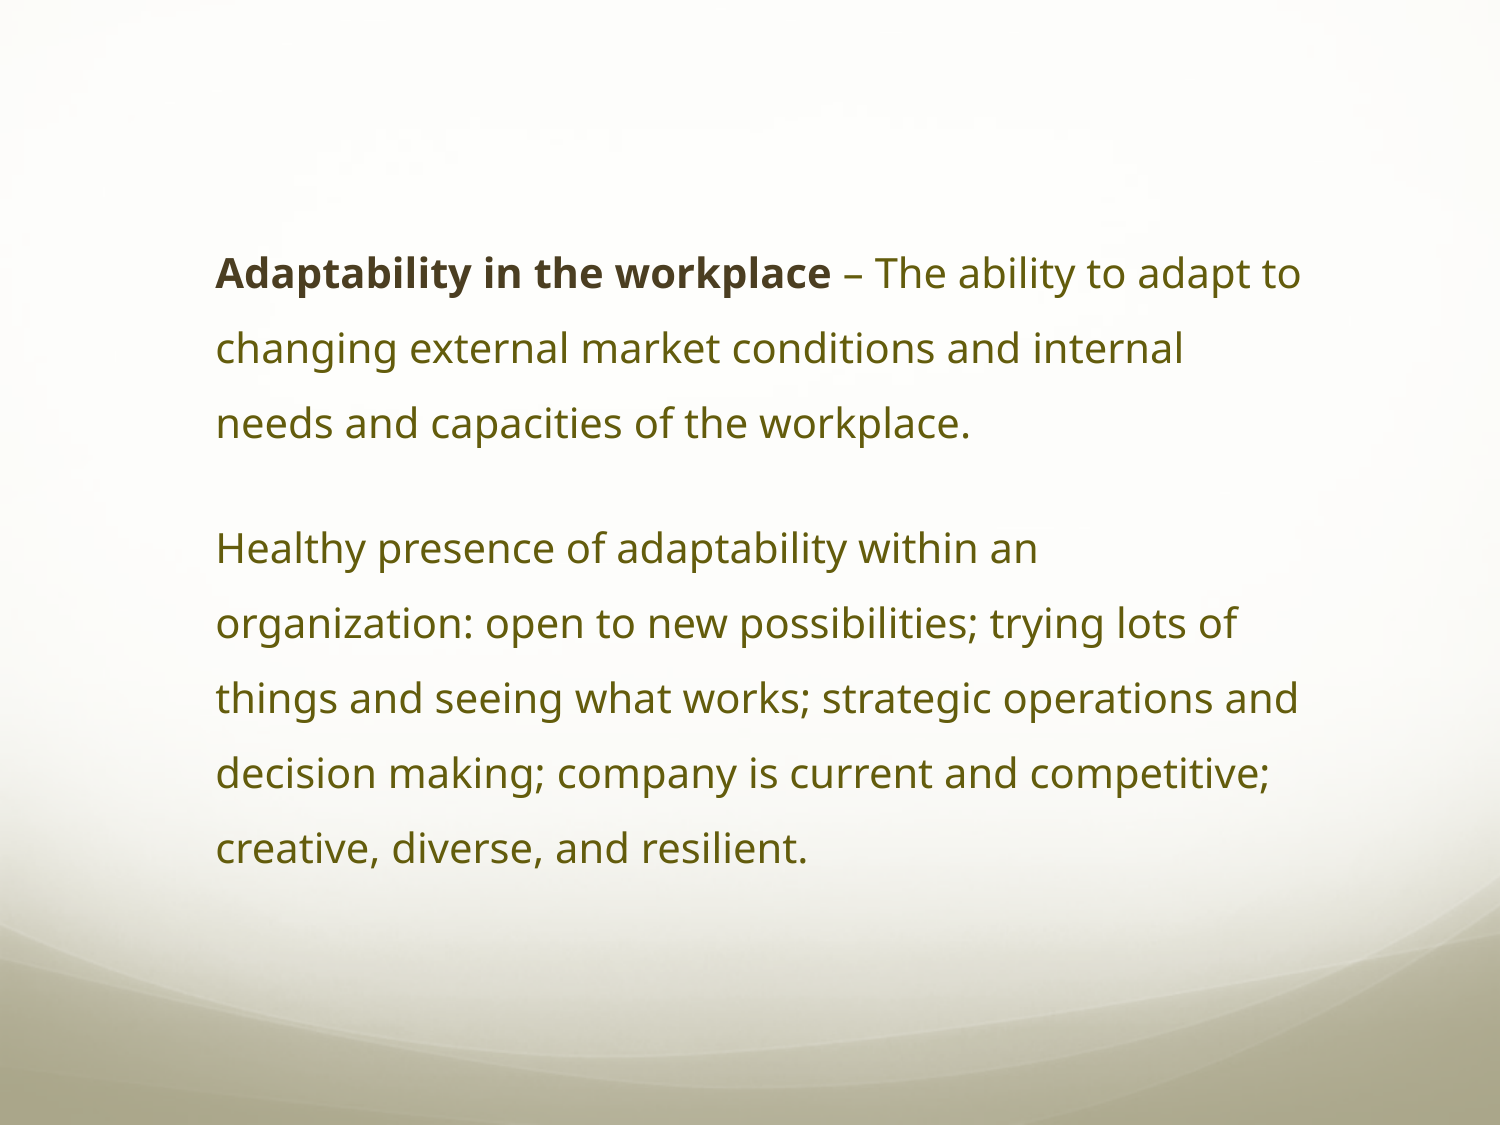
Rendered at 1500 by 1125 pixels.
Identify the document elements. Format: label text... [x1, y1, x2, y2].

text_box Adaptability in the workplace – The ability to adapt to changing external market conditions and internal needs and capacities of the workplace. Healthy presence of adaptability within an organization: open to new possibilities; trying lots of things and seeing what works; strategic operations and decision making; company is current and competitive; creative, diverse, and resilient. [200, 214, 1322, 1030]
